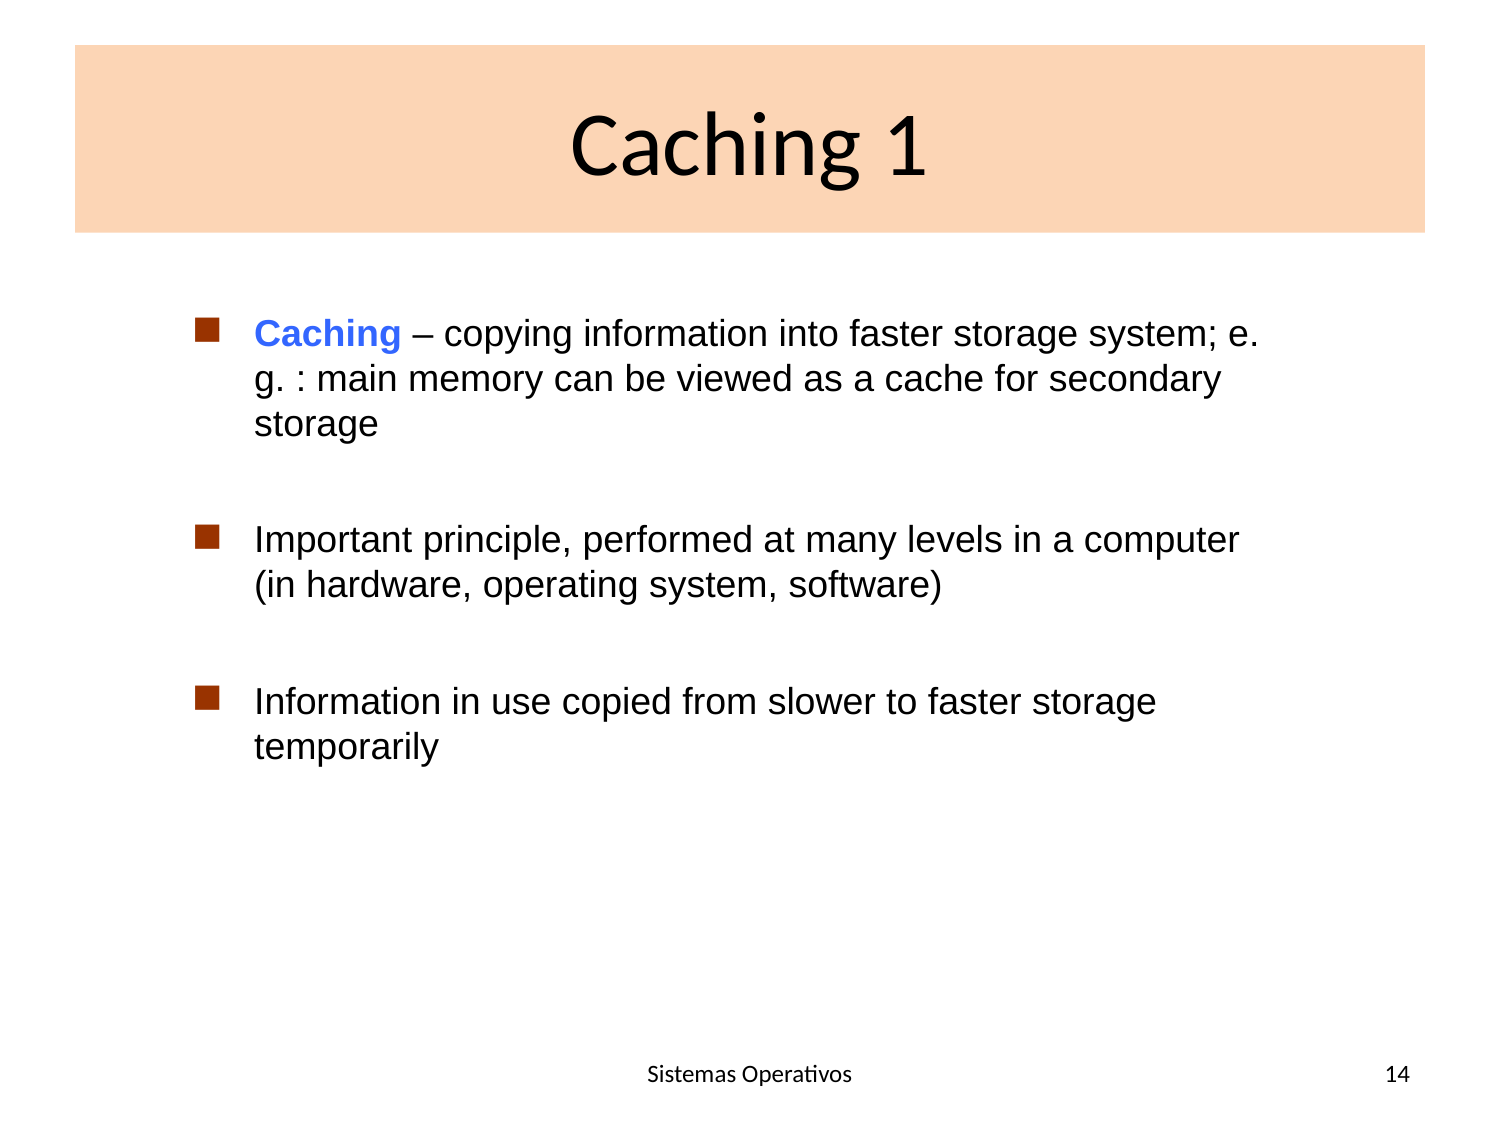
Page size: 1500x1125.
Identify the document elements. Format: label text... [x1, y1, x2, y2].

text_box Caching – copying information into faster storage system; e. g. : main memory can be viewed as a cache for secondary storage Important principle, performed at many levels in a computer (in hardware, operating system, software) Information in use copied from slower to faster storage temporarily [182, 243, 1277, 1049]
footer Sistemas Operativos [512, 1049, 988, 1103]
slide_number 14 [1074, 1042, 1425, 1103]
title Caching 1 [75, 45, 1425, 233]
